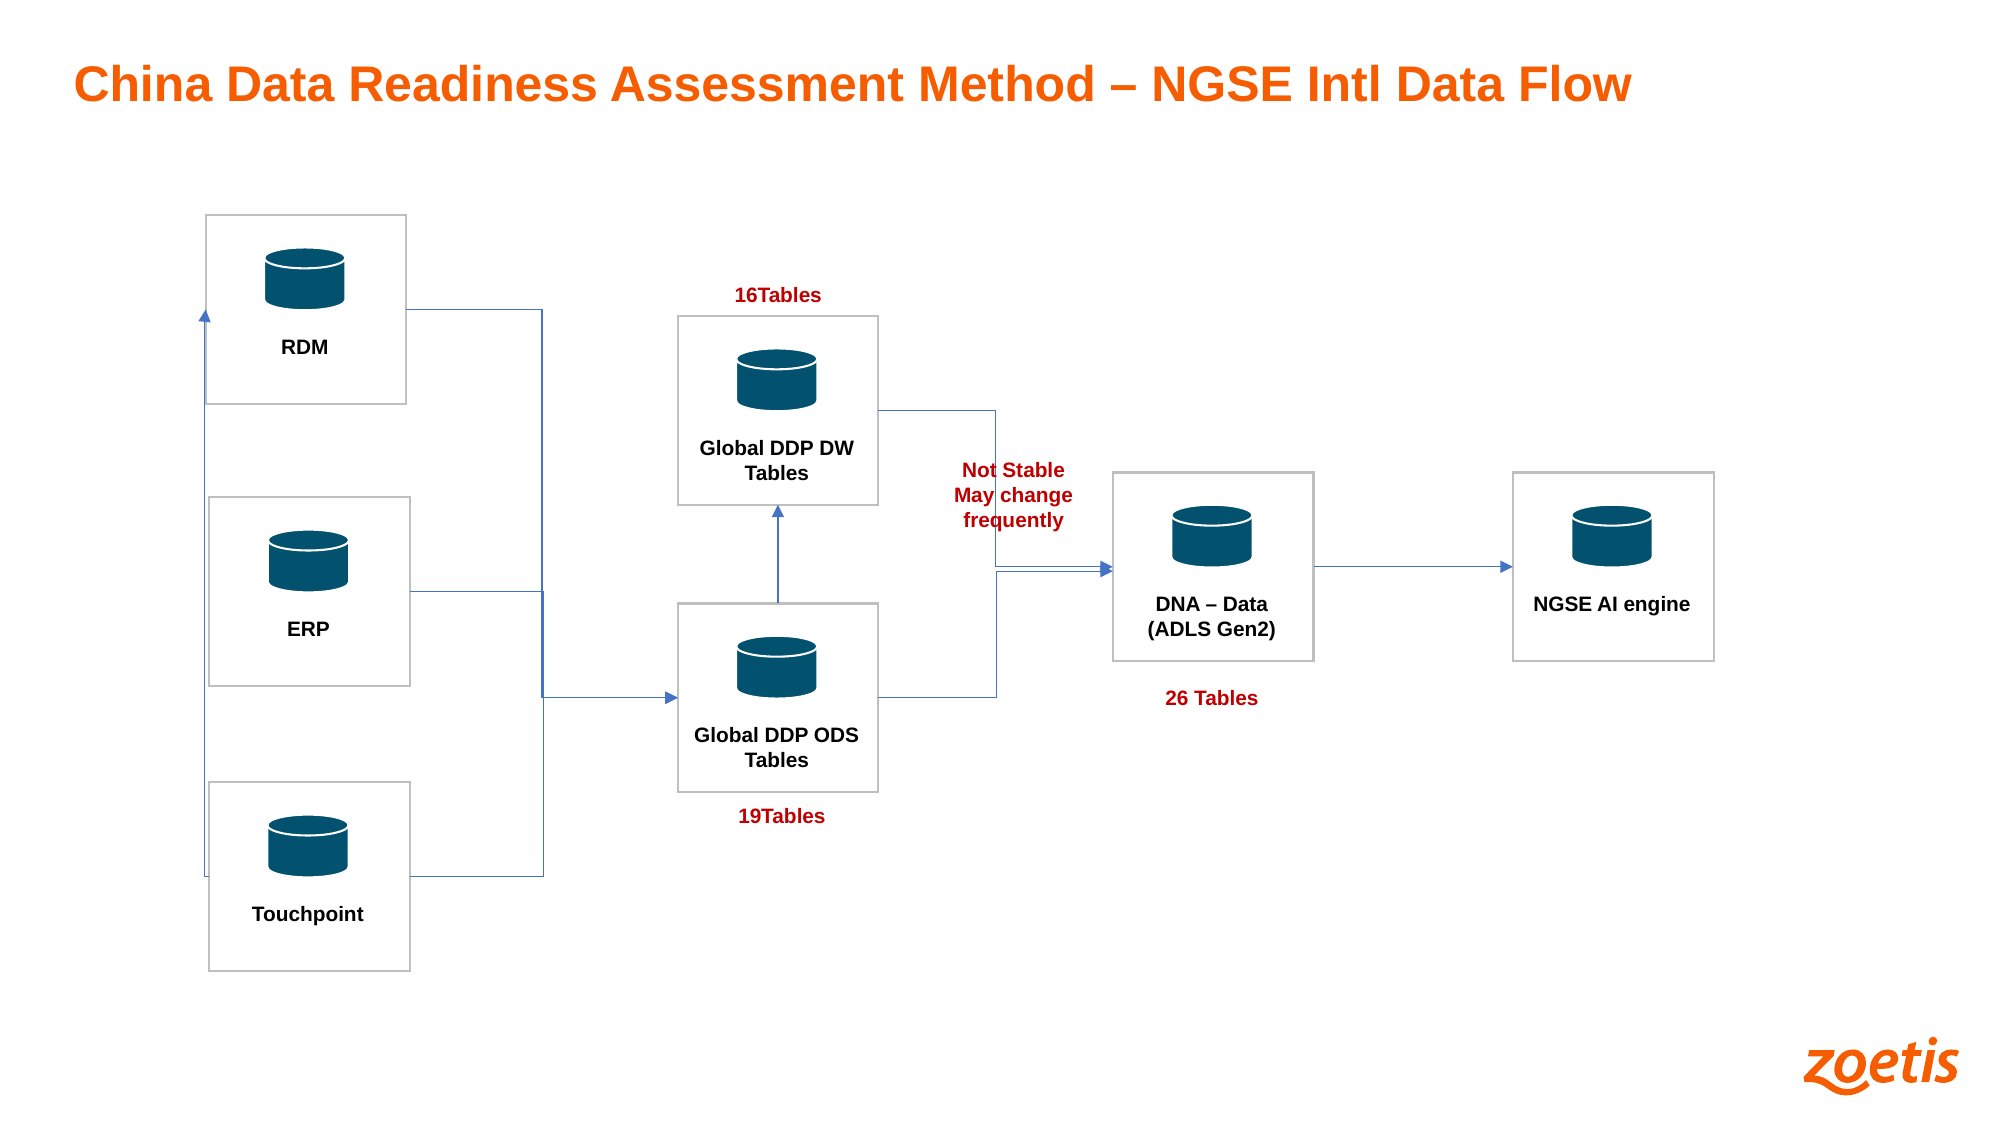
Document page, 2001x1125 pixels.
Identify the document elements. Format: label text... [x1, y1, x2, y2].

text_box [209, 497, 406, 687]
text_box 16Tables [676, 273, 875, 314]
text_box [205, 309, 209, 877]
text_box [208, 782, 410, 971]
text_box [678, 603, 879, 793]
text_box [409, 698, 678, 877]
text_box China Data Readiness Assessment Method – NGSE Intl Data Flow [73, 57, 1927, 112]
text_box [205, 215, 407, 404]
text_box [878, 410, 1113, 567]
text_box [1112, 472, 1314, 662]
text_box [678, 316, 879, 505]
text_box 19Tables [680, 795, 879, 836]
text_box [878, 571, 1113, 698]
text_box 26 Tables [1112, 677, 1312, 718]
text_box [406, 309, 678, 698]
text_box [1512, 472, 1714, 662]
